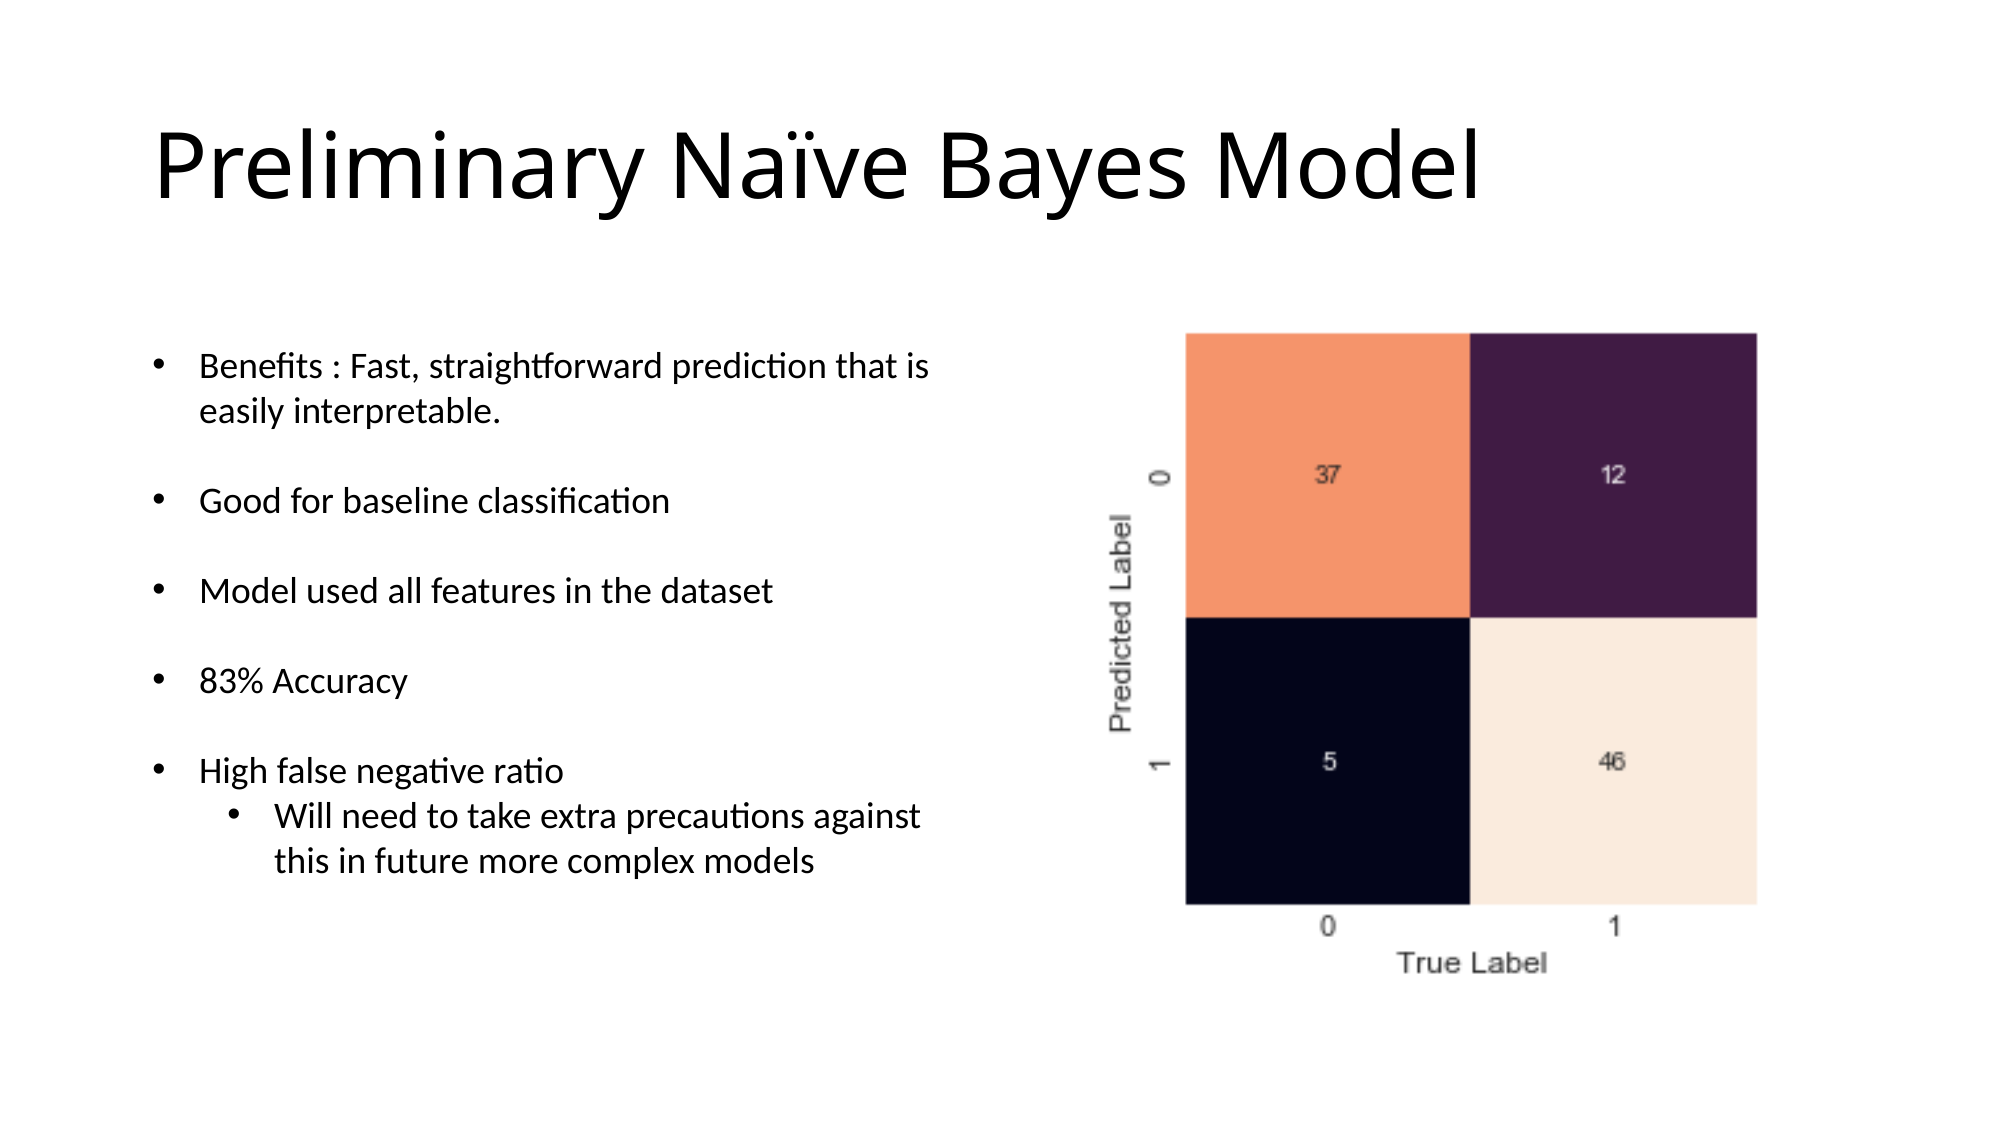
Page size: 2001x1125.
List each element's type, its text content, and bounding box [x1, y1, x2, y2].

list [1033, 300, 1863, 1037]
text_box Benefits : Fast, straightforward prediction that is easily interpretable. Good for baseline classification Model used all features in the dataset 83% Accuracy High false negative ratio Will need to take extra precautions against this in future more complex models [137, 333, 1000, 889]
title Preliminary Naïve Bayes Model [137, 59, 1863, 278]
